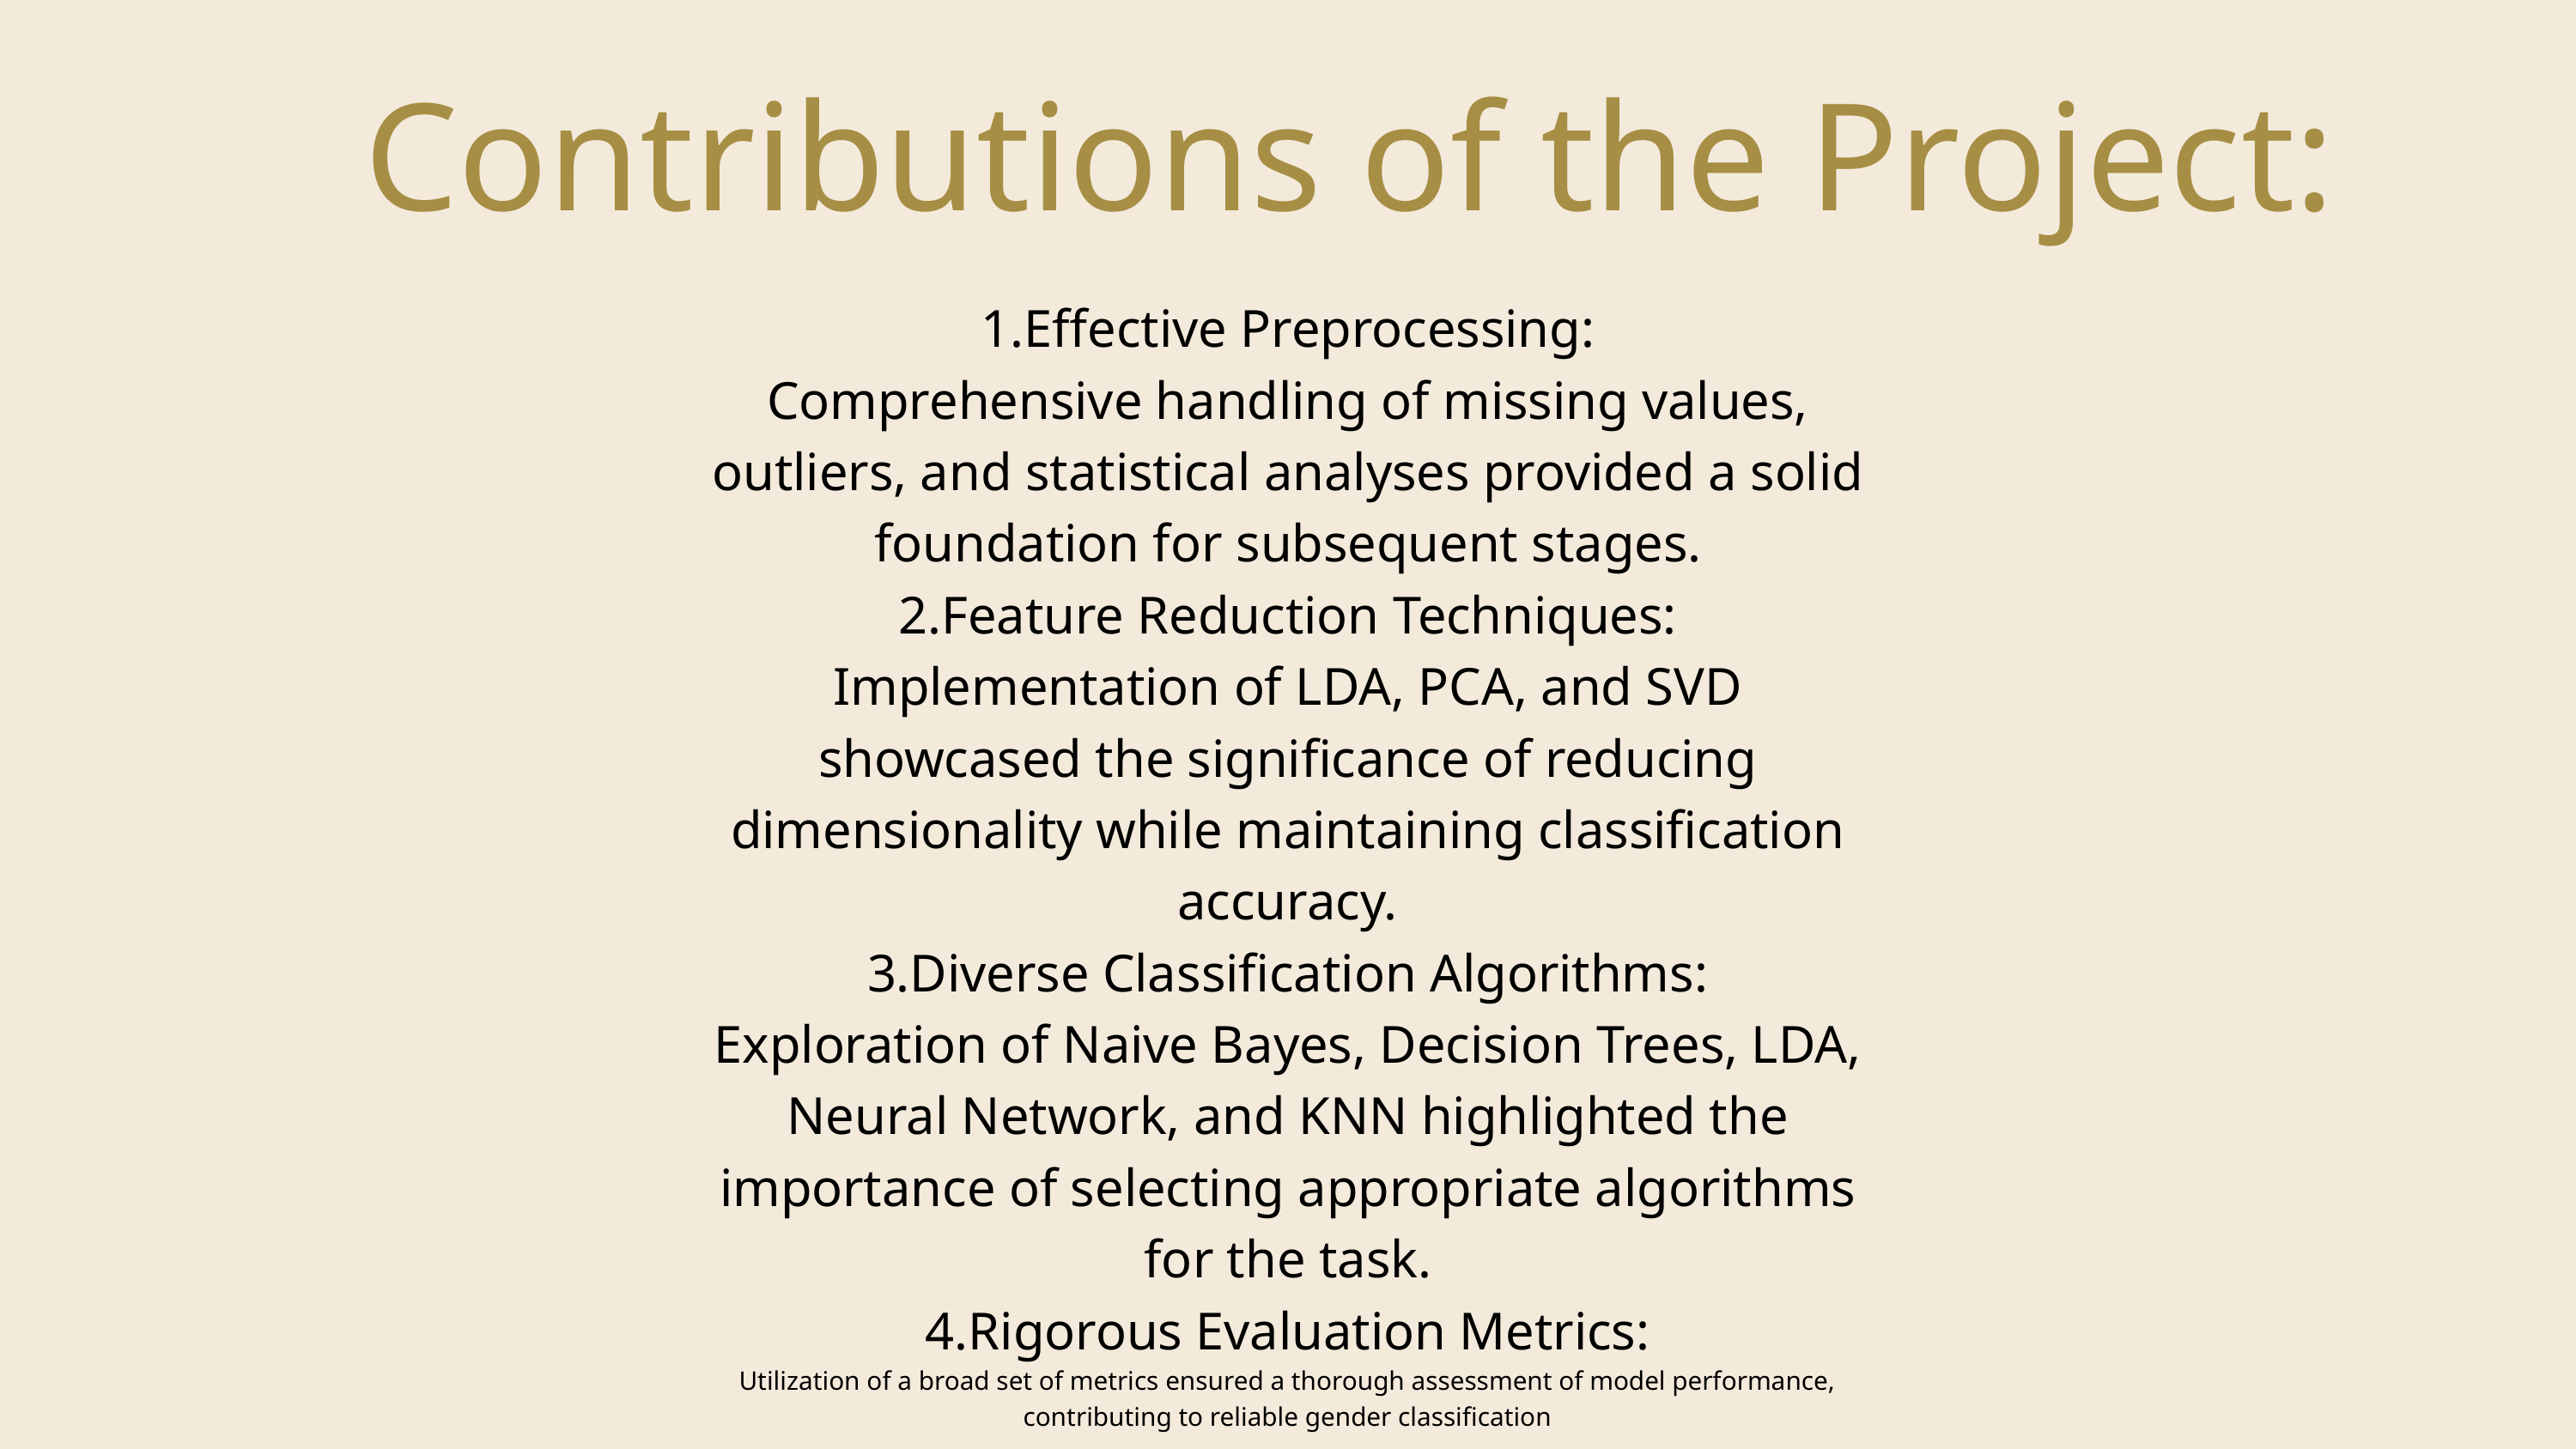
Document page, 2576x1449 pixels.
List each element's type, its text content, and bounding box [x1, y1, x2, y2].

text_box 1.Effective Preprocessing: Comprehensive handling of missing values, outliers, and statistical analyses provided a solid foundation for subsequent stages. 2.Feature Reduction Techniques: Implementation of LDA, PCA, and SVD showcased the significance of reducing dimensionality while maintaining classification accuracy. 3.Diverse Classification Algorithms: Exploration of Naive Bayes, Decision Trees, LDA, Neural Network, and KNN highlighted the importance of selecting appropriate algorithms for the task. 4.Rigorous Evaluation Metrics: Utilization of a broad set of metrics ensured a thorough assessment of model performance, contributing to reliable gender classification [701, 286, 1875, 1432]
text_box Contributions of the Project: [267, 32, 2432, 240]
